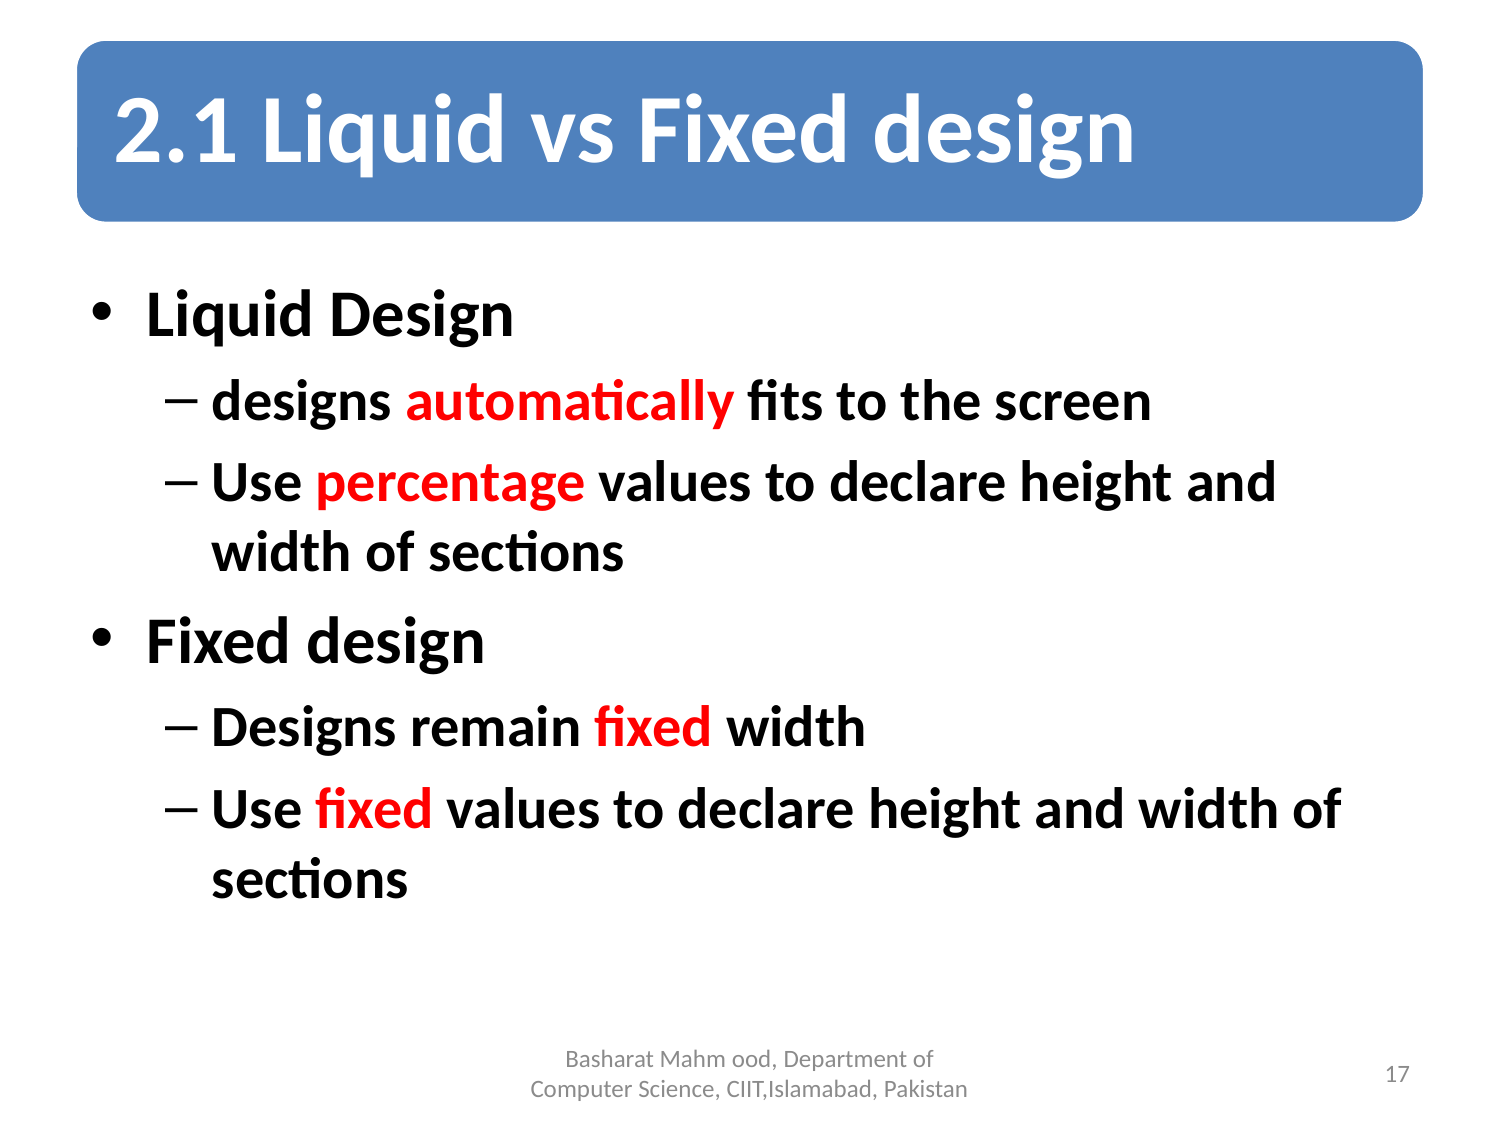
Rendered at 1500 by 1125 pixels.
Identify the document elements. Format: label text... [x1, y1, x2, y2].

slide_number 17 [1074, 1042, 1425, 1103]
footer Basharat Mahm ood, Department of Computer Science, CIIT,Islamabad, Pakistan [512, 1042, 988, 1103]
list Liquid Design designs automatically fits to the screen Use percentage values to declare height and width of sections Fixed design Designs remain fixed width Use fixed values to declare height and width of sections [75, 262, 1425, 1005]
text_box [74, 37, 1426, 226]
